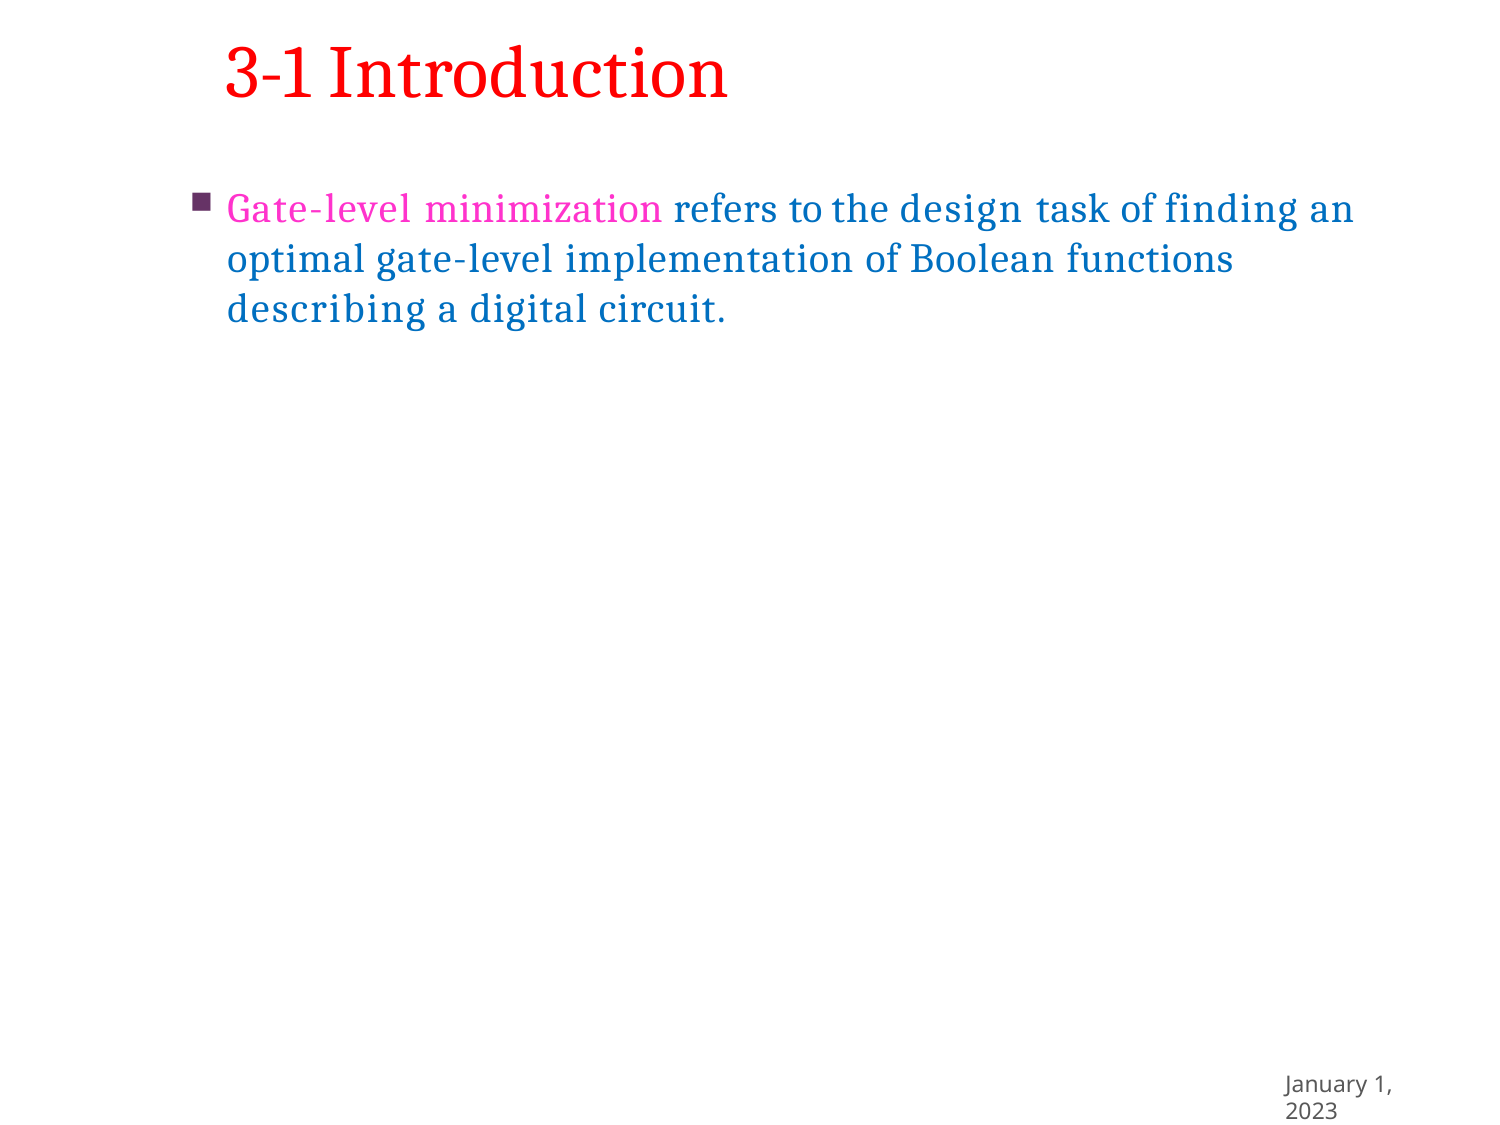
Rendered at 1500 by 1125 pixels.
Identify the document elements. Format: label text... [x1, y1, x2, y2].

title 3-1 Introduction [222, 20, 773, 178]
text_box Gate-level minimization refers to the design task of finding an optimal gate-level implementation of Boolean functions describing a digital circuit. [187, 178, 1407, 331]
footer January 1, 2023 [1283, 1069, 1452, 1125]
